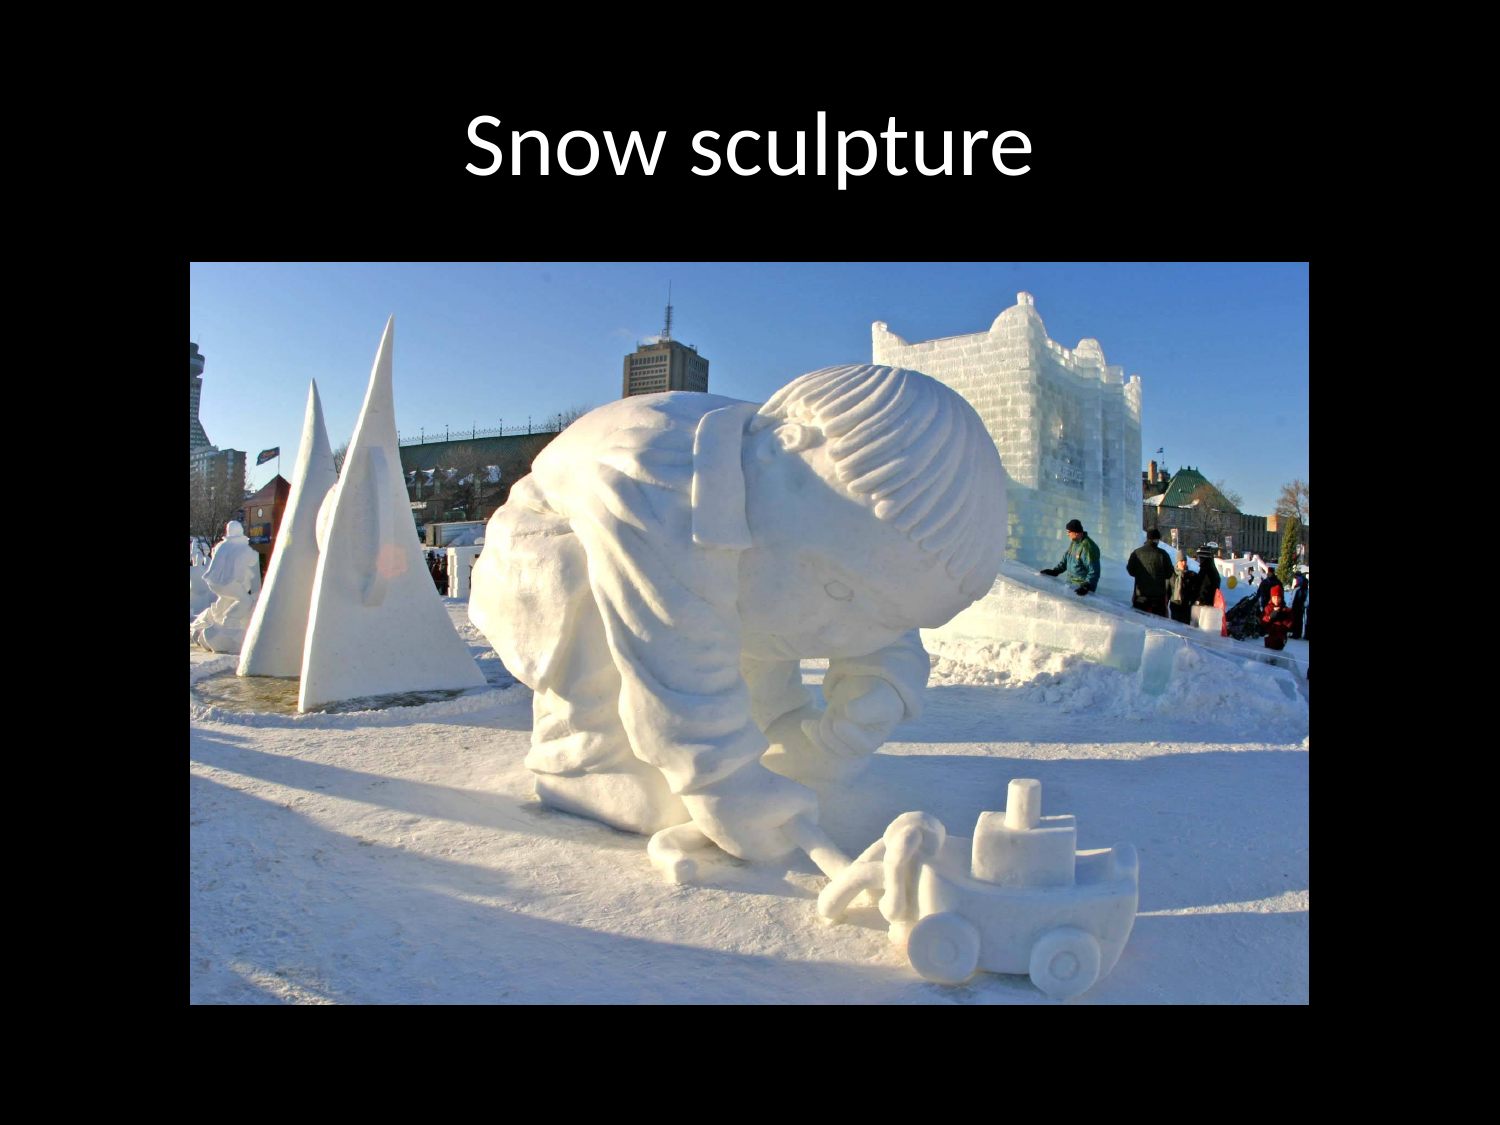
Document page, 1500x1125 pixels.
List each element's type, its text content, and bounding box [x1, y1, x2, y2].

title Snow sculpture [75, 45, 1425, 233]
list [190, 262, 1310, 1006]
